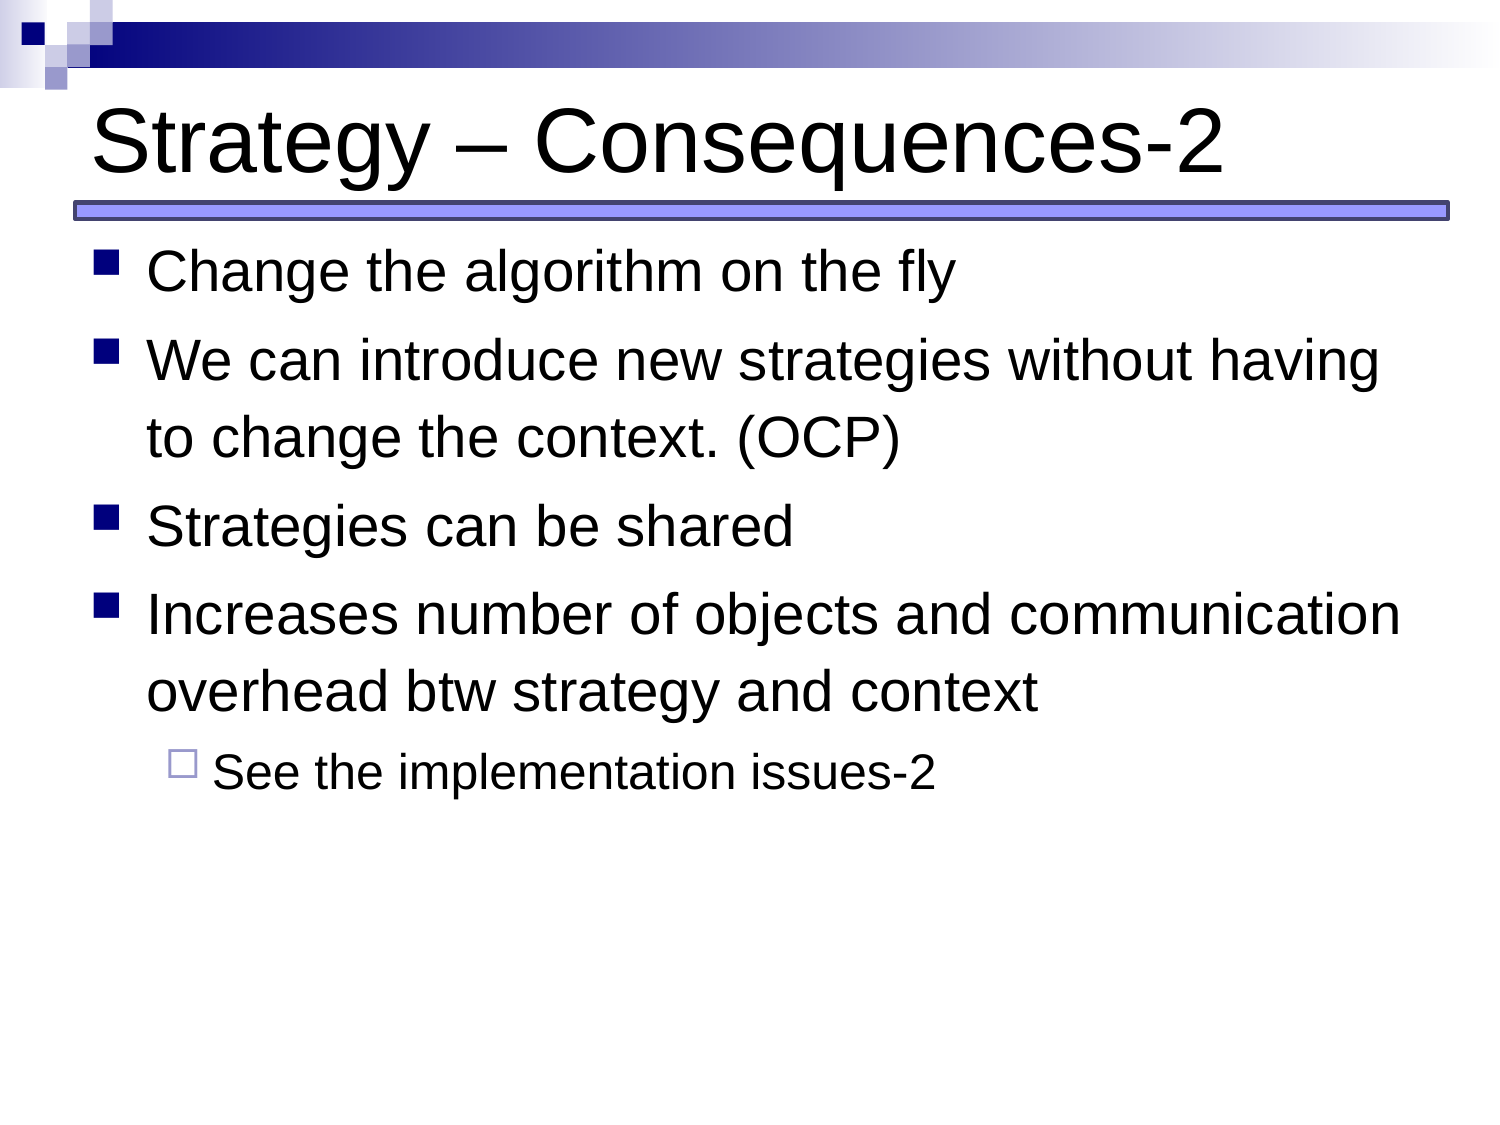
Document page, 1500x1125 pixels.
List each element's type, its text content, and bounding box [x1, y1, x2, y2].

title Strategy – Consequences-2 [75, 22, 1425, 219]
list Change the algorithm on the fly We can introduce new strategies without having to change the context. (OCP) Strategies can be shared Increases number of objects and communication overhead btw strategy and context See the implementation issues-2 [75, 219, 1425, 963]
